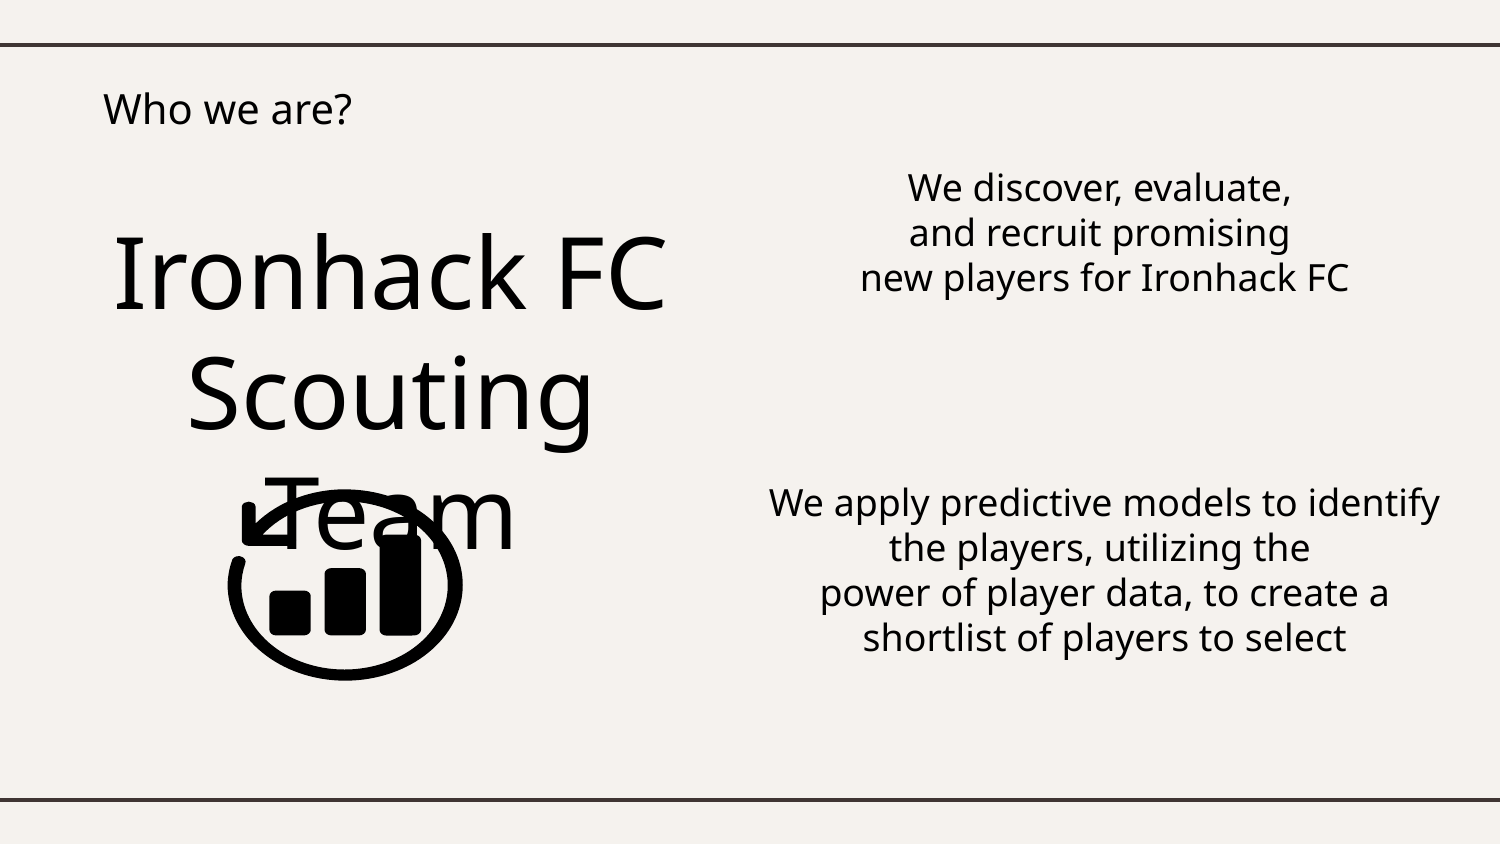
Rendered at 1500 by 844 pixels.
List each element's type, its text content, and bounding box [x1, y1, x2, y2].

title Ironhack FC Scouting Team [33, 194, 750, 407]
text_box Who we are? [36, 68, 419, 160]
subtitle We discover, evaluate, and recruit promising new players for Ironhack FC We apply predictive models to identify the players, utilizing the power of player data, to create a shortlist of players to select [730, 148, 1479, 240]
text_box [227, 489, 464, 681]
